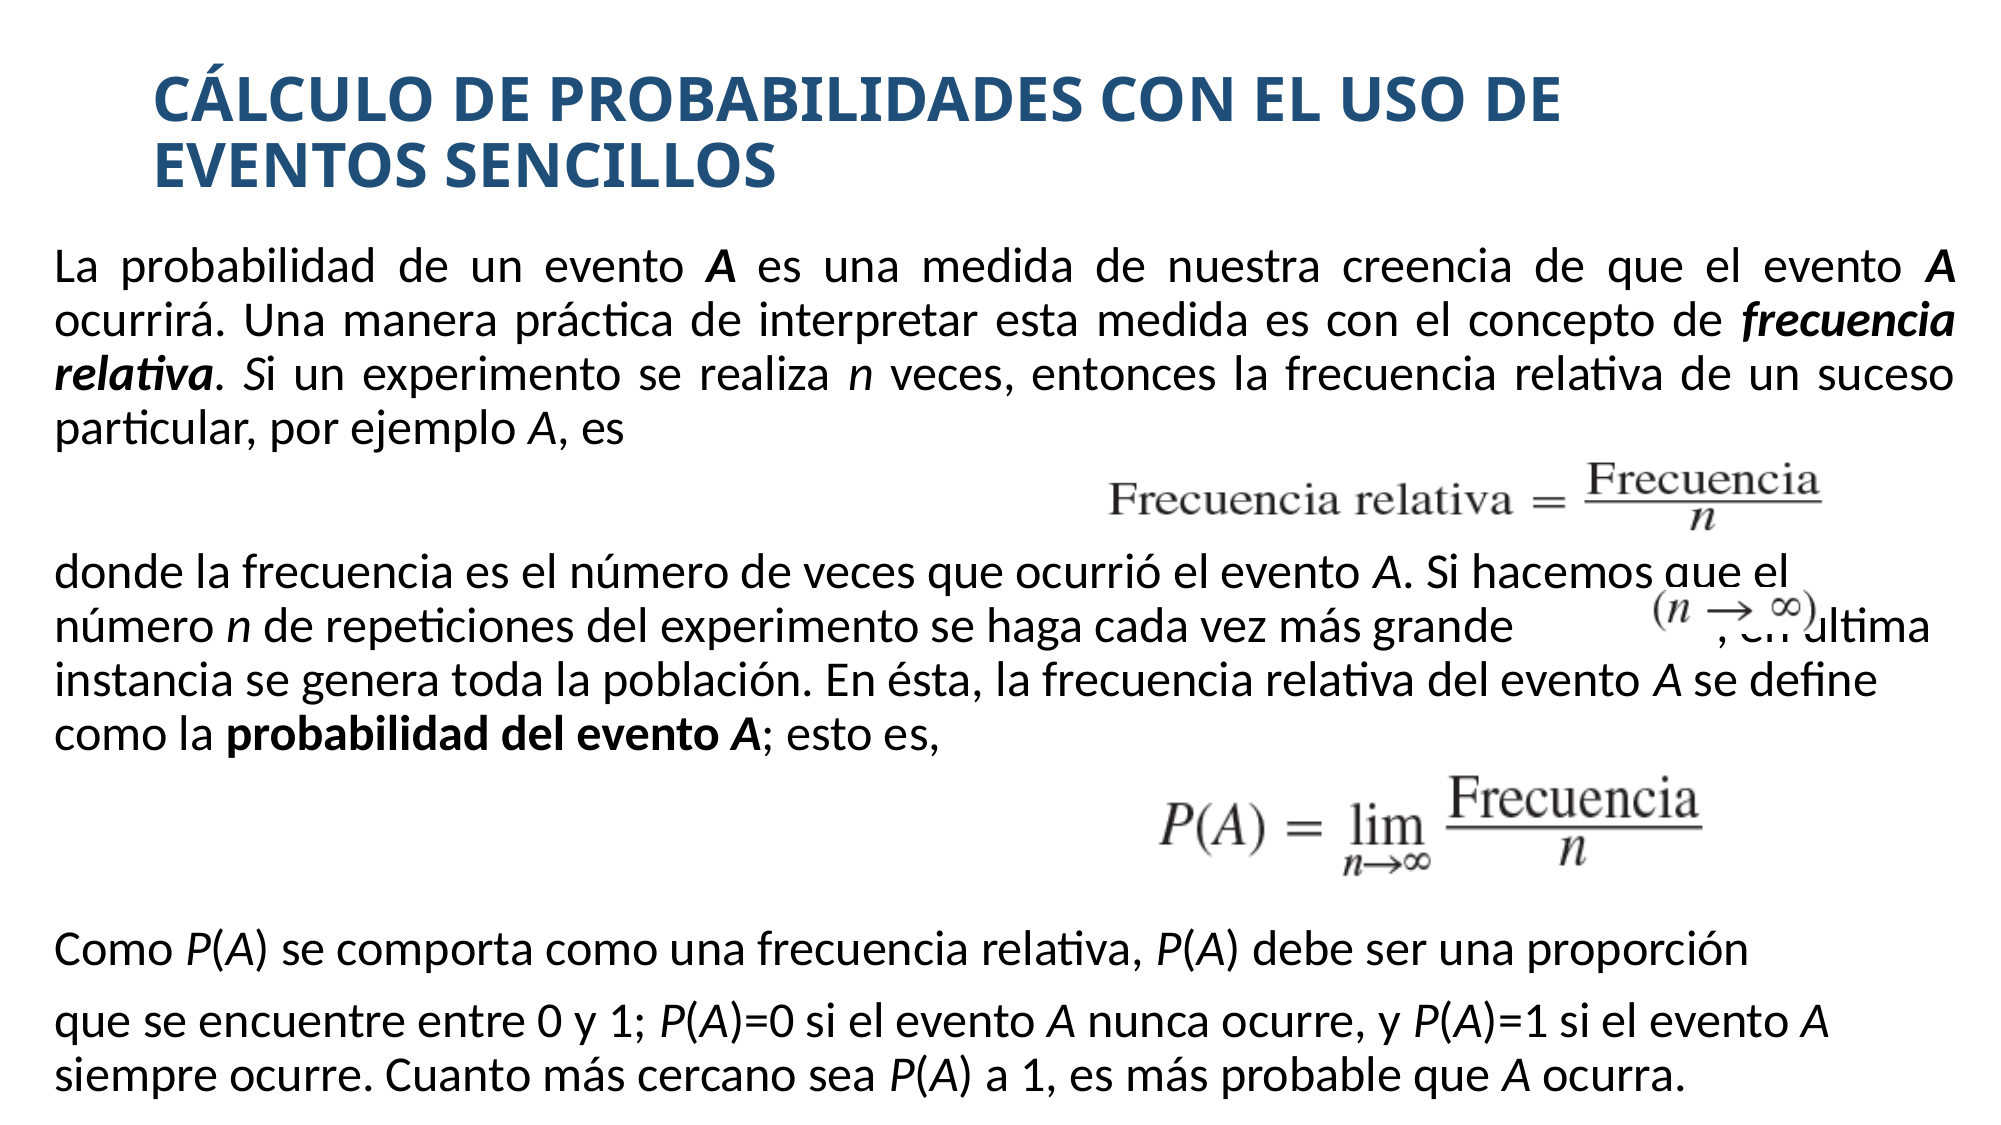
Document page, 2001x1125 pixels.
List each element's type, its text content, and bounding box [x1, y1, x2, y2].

picture [1089, 433, 1840, 543]
list La probabilidad de un evento A es una medida de nuestra creencia de que el evento A ocurrirá. Una manera práctica de interpretar esta medida es con el concepto de frecuencia relativa. Si un experimento se realiza n veces, entonces la frecuencia relativa de un suceso particular, por ejemplo A, es donde la frecuencia es el número de veces que ocurrió el evento A. Si hacemos que el número n de repeticiones del experimento se haga cada vez más grande , en última instancia se genera toda la población. En ésta, la frecuencia relativa del evento A se define como la probabilidad del evento A; esto es, Como P(A) se comporta como una frecuencia relativa, P(A) debe ser una proporción que se encuentre entre 0 y 1; P(A)=0 si el evento A nunca ocurre, y P(A)=1 si el evento A siempre ocurre. Cuanto más cercano sea P(A) a 1, es más probable que A ocurra. [39, 231, 1972, 1113]
title CÁLCULO DE PROBABILIDADES CON EL USO DE EVENTOS SENCILLOS [137, 59, 1863, 209]
picture [1648, 587, 1821, 634]
picture [1144, 768, 1722, 893]
